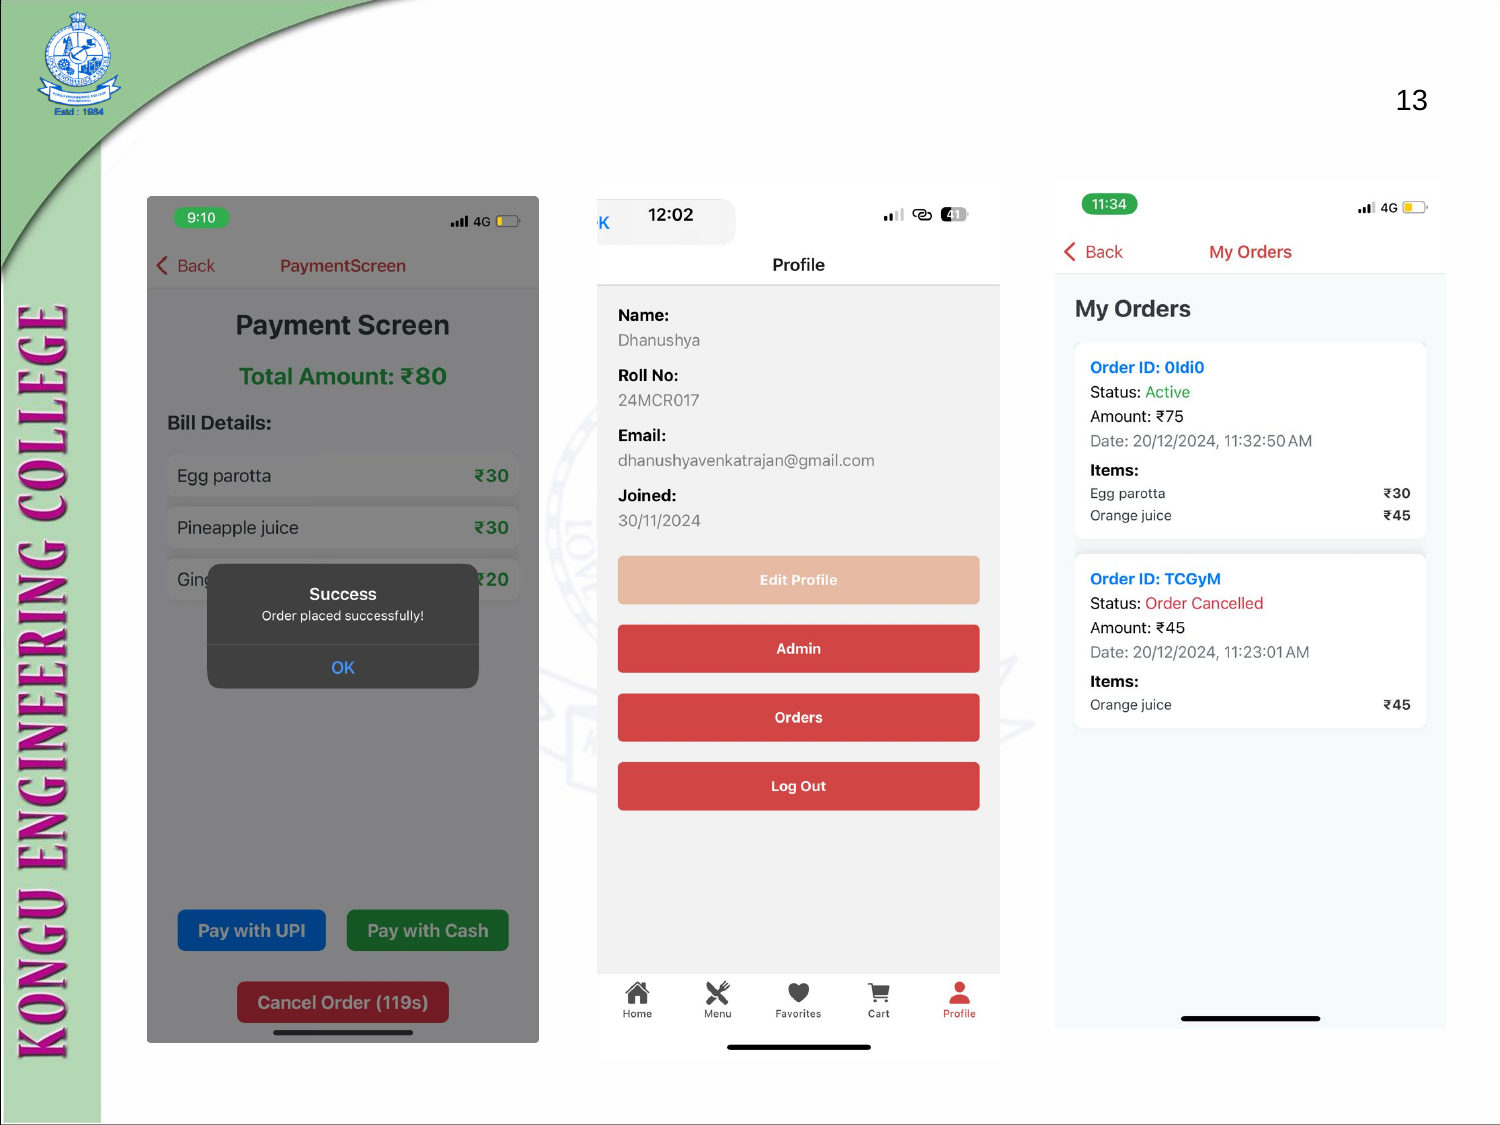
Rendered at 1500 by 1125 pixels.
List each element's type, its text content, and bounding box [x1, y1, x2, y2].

text_box 13 [1380, 73, 1452, 124]
picture [0, 0, 1500, 1125]
